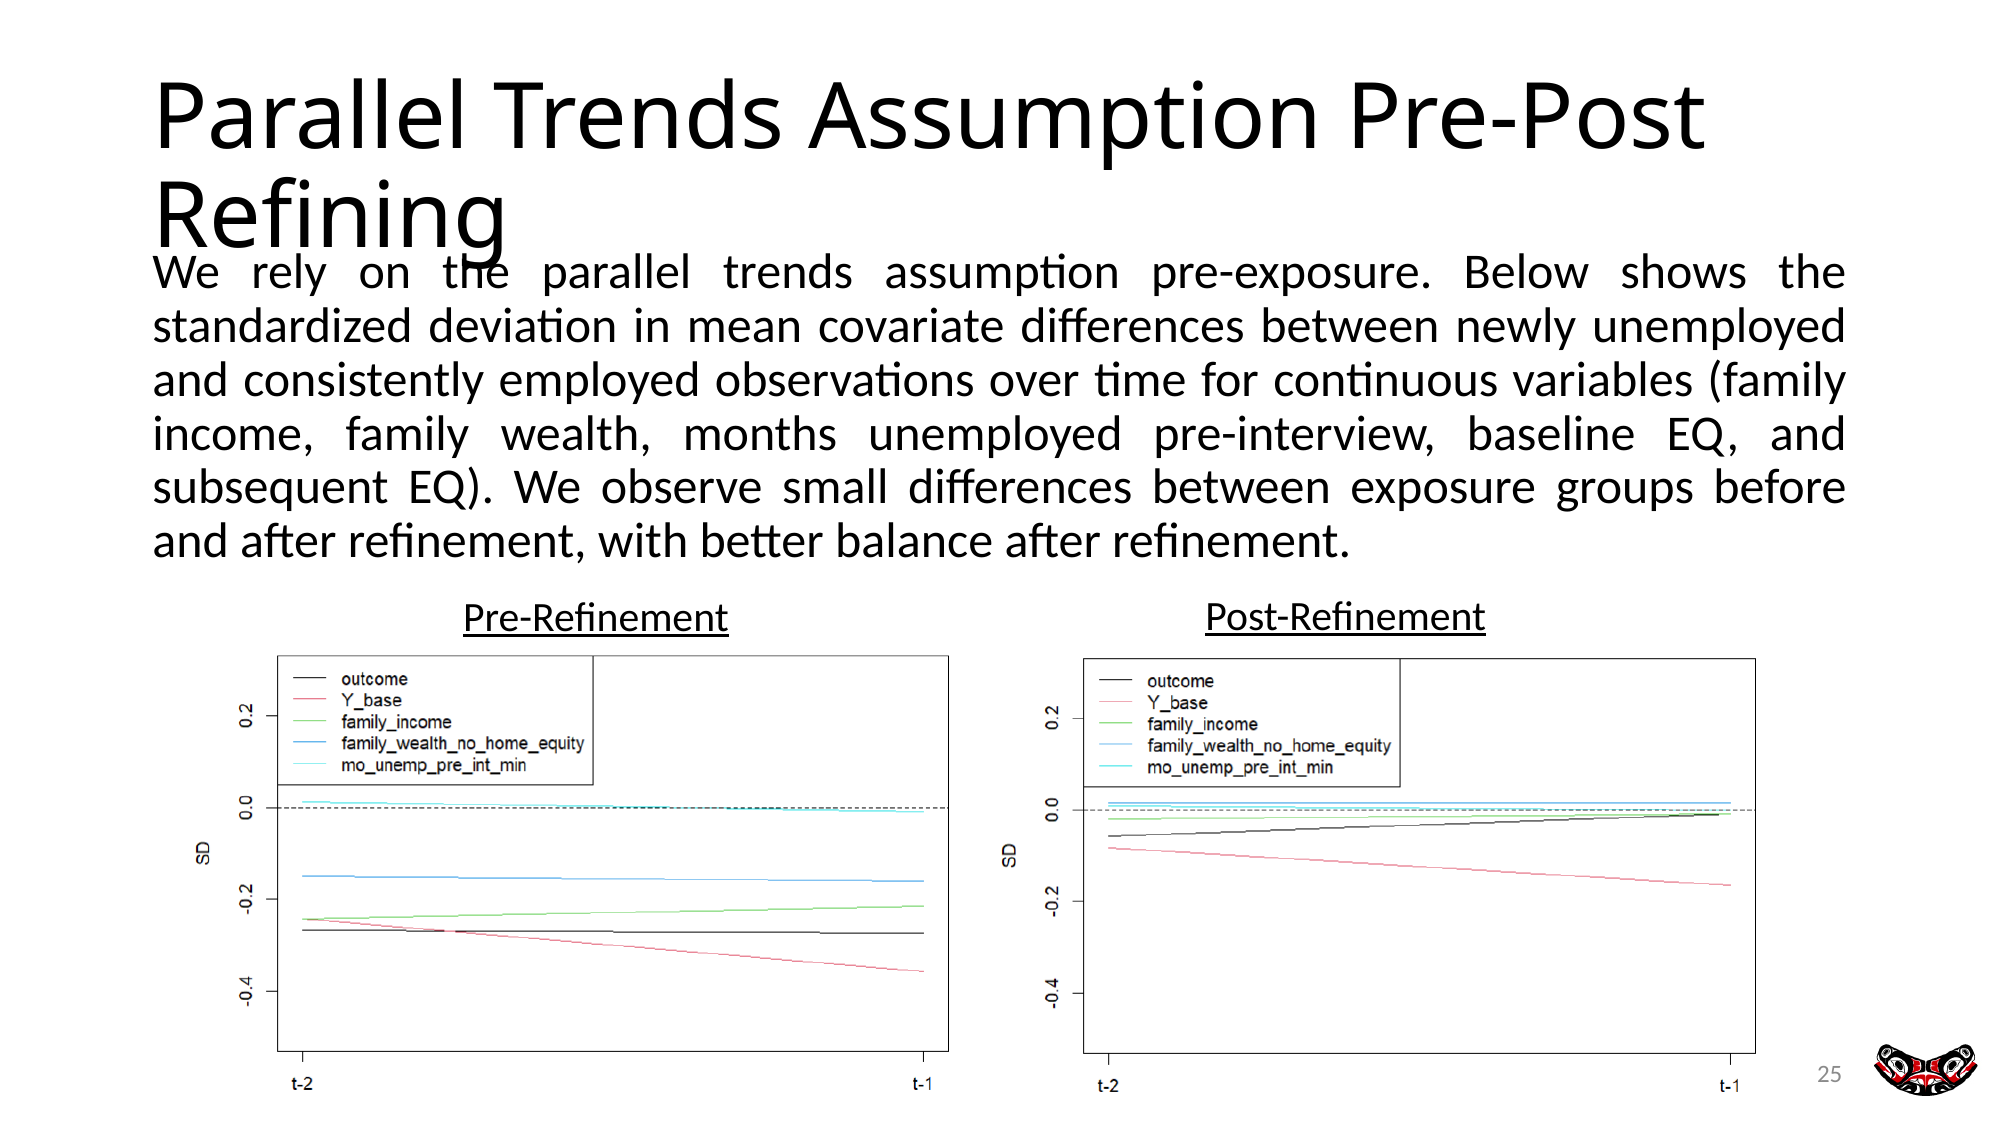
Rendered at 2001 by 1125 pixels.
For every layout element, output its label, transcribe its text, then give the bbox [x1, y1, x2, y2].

picture [1858, 1043, 2000, 1101]
list We rely on the parallel trends assumption pre-exposure. Below shows the standardized deviation in mean covariate differences between newly unemployed and consistently employed observations over time for continuous variables (family income, family wealth, months unemployed pre-interview, baseline EQ, and subsequent EQ). We observe small differences between exposure groups before and after refinement, with better balance after refinement. [137, 278, 1863, 1066]
text_box Pre-Refinement [448, 582, 810, 647]
picture [192, 647, 954, 1103]
title Parallel Trends Assumption Pre-Post Refining [137, 59, 1863, 278]
slide_number 25 [1412, 1042, 1858, 1103]
text_box Post-Refinement [1190, 581, 1552, 647]
picture [999, 652, 1762, 1099]
